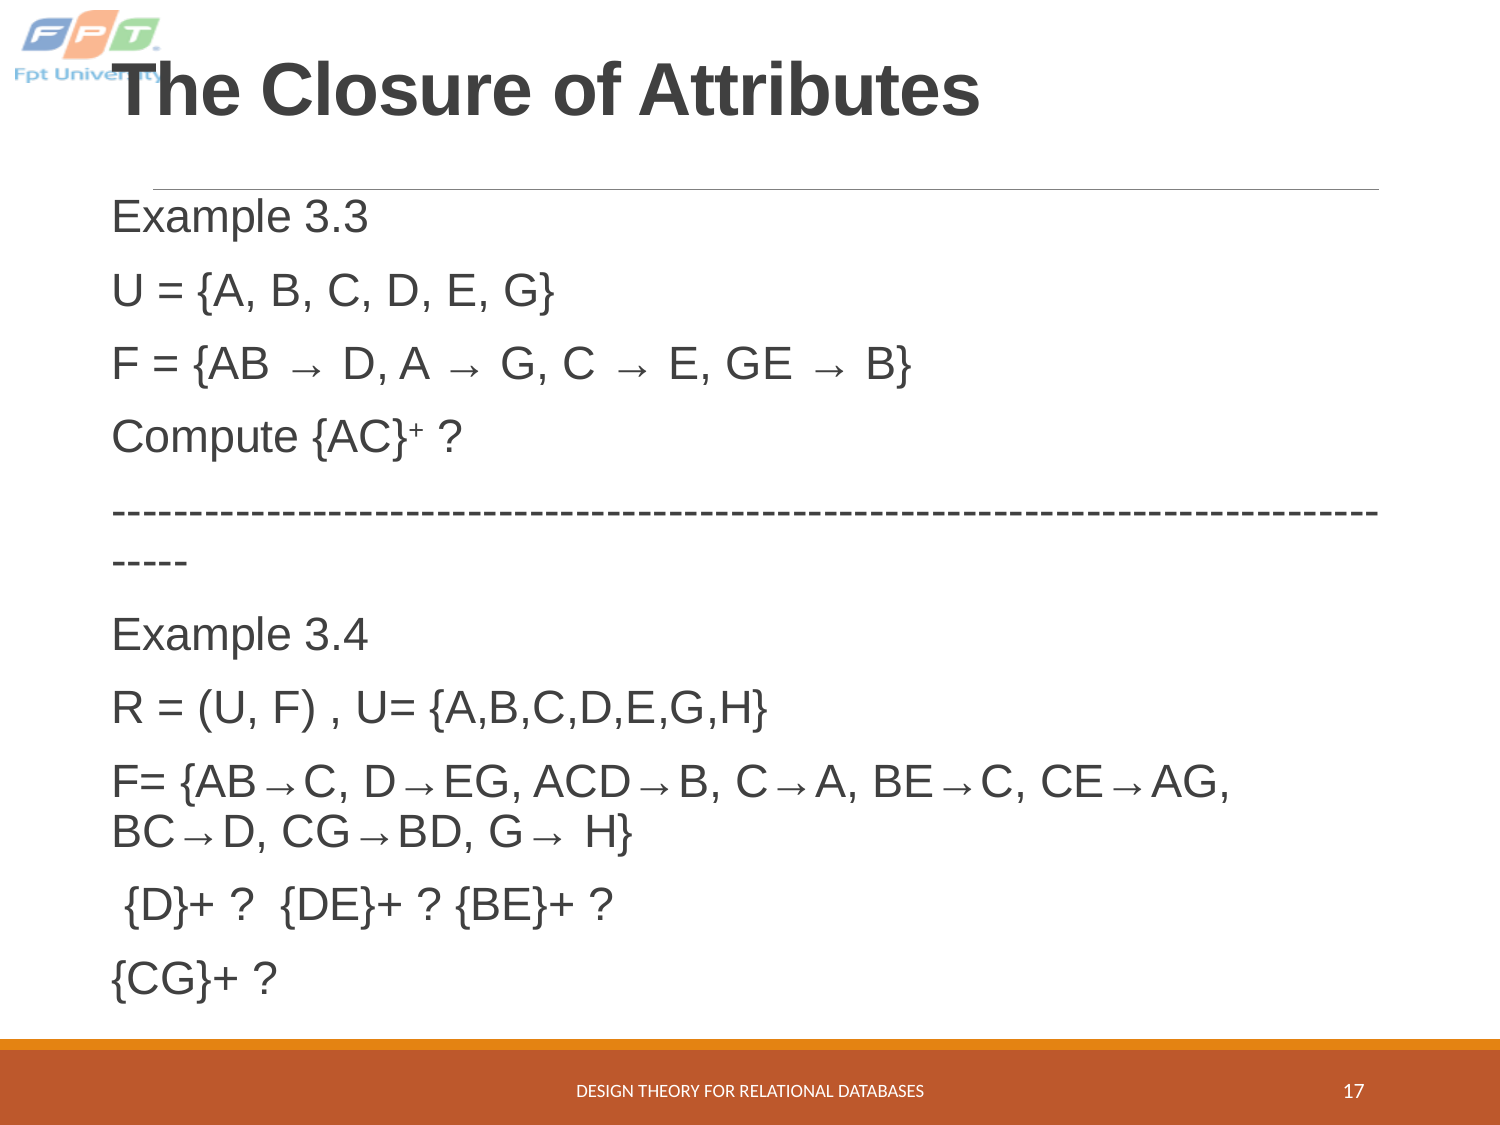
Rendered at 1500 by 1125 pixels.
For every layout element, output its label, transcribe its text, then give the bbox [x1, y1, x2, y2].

title 3NF decomposition algorithm – self studying [15, 10, 166, 83]
title The Closure of Attributes [96, 47, 1399, 184]
slide_number 17 [1218, 1059, 1380, 1120]
list Example 3.3 U = {A, B, C, D, E, G} F = {AB → D, A → G, C → E, GE → B} Compute {AC}+ ? --------------------------------------------------------------------------------------- Example 3.4 R = (U, F) , U= {A,B,C,D,E,G,H} F= {AB→C, D→EG, ACD→B, C→A, BE→C, CE→AG, BC→D, CG→BD, G→ H} {D}+ ? {DE}+ ? {BE}+ ? {CG}+ ? [96, 184, 1399, 1017]
footer Design Theory for Relational Databases [453, 1059, 1047, 1120]
